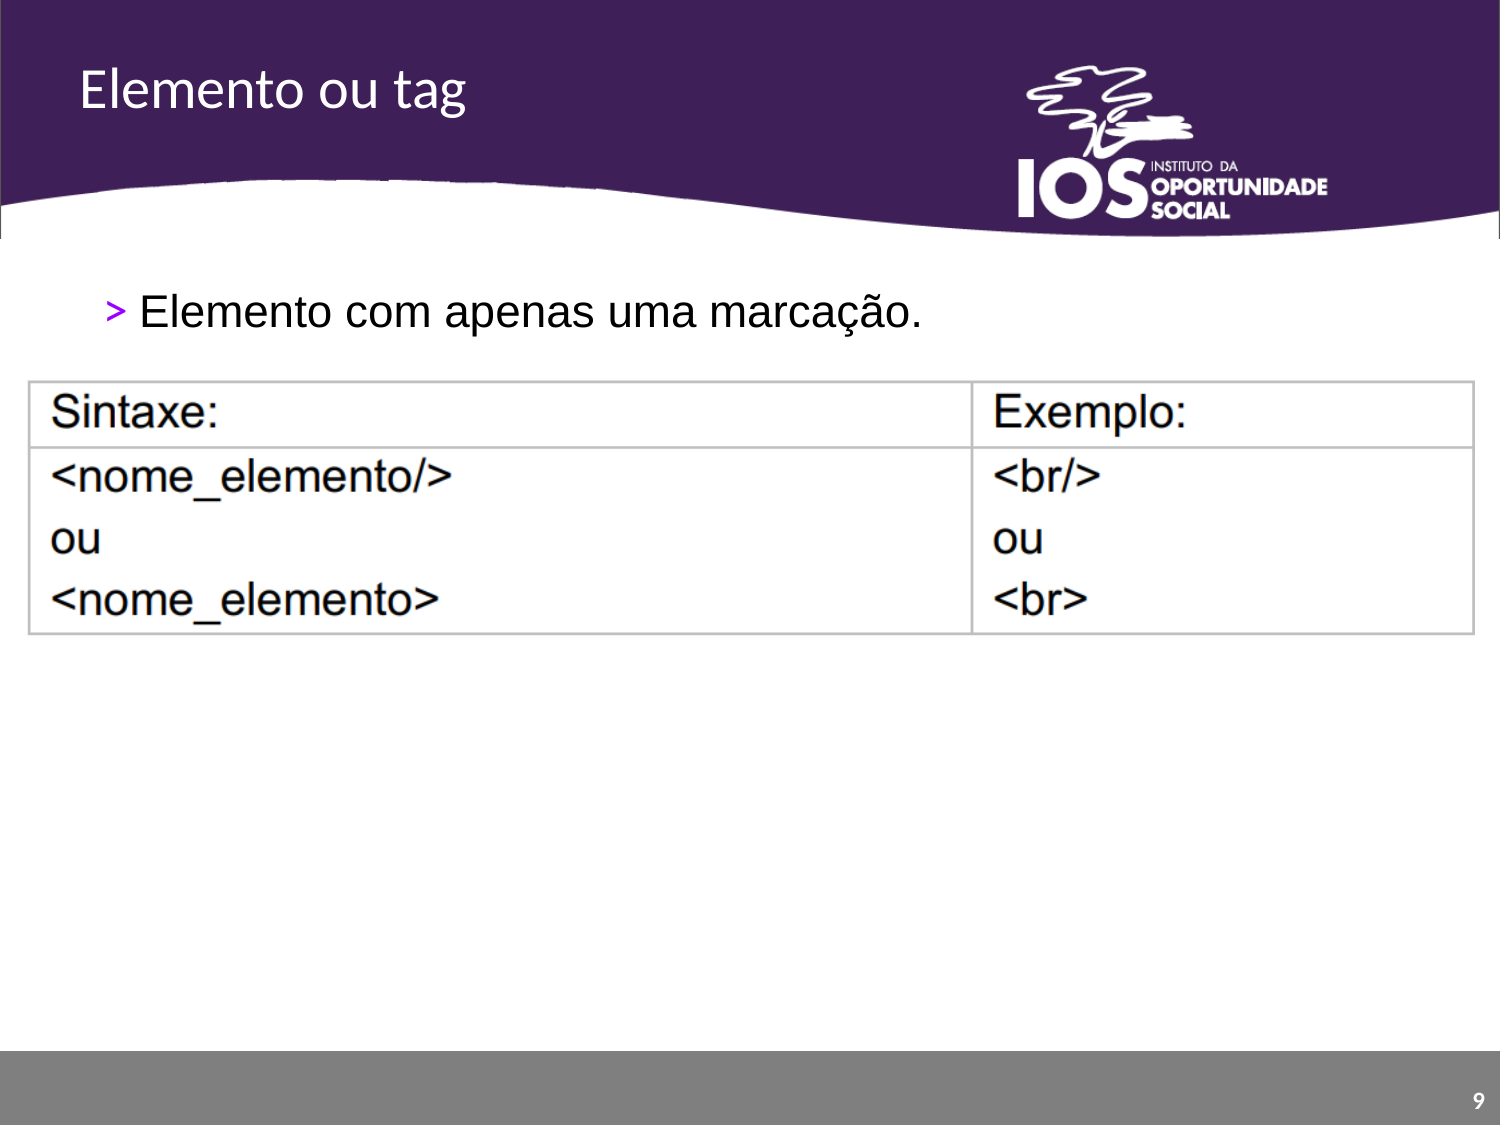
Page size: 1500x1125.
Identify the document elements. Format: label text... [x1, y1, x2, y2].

text_box > Elemento com apenas uma marcação. [87, 262, 1412, 353]
text_box [0, 1051, 1500, 1125]
slide_number ‹#› [1149, 1069, 1500, 1125]
picture [0, 0, 1500, 240]
picture [24, 377, 1476, 642]
